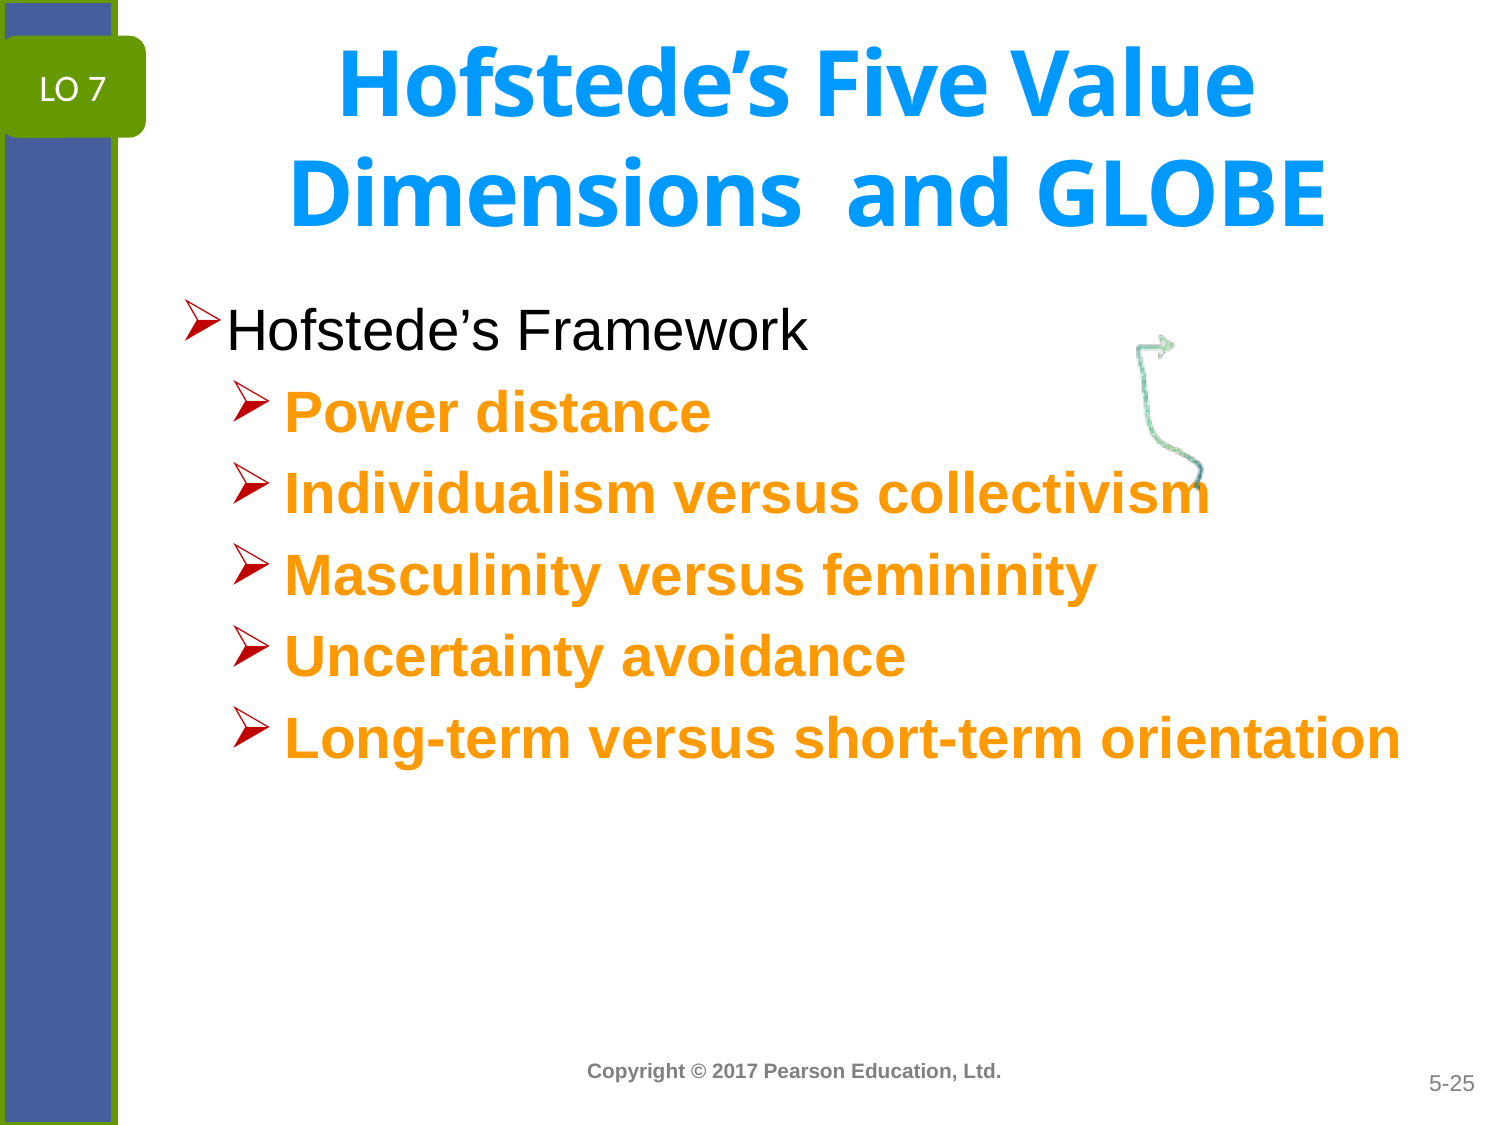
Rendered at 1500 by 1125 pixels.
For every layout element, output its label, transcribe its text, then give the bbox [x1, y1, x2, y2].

list Hofstede’s Framework Power distance Individualism versus collectivism Masculinity versus femininity Uncertainty avoidance Long-term versus short-term orientation [145, 284, 1469, 1026]
title Hofstede’s Five Value Dimensions and GLOBE [145, 28, 1469, 241]
text_box LO 7 [0, 33, 149, 140]
picture [1130, 328, 1209, 496]
slide_number 5-25 [1405, 1048, 1499, 1117]
